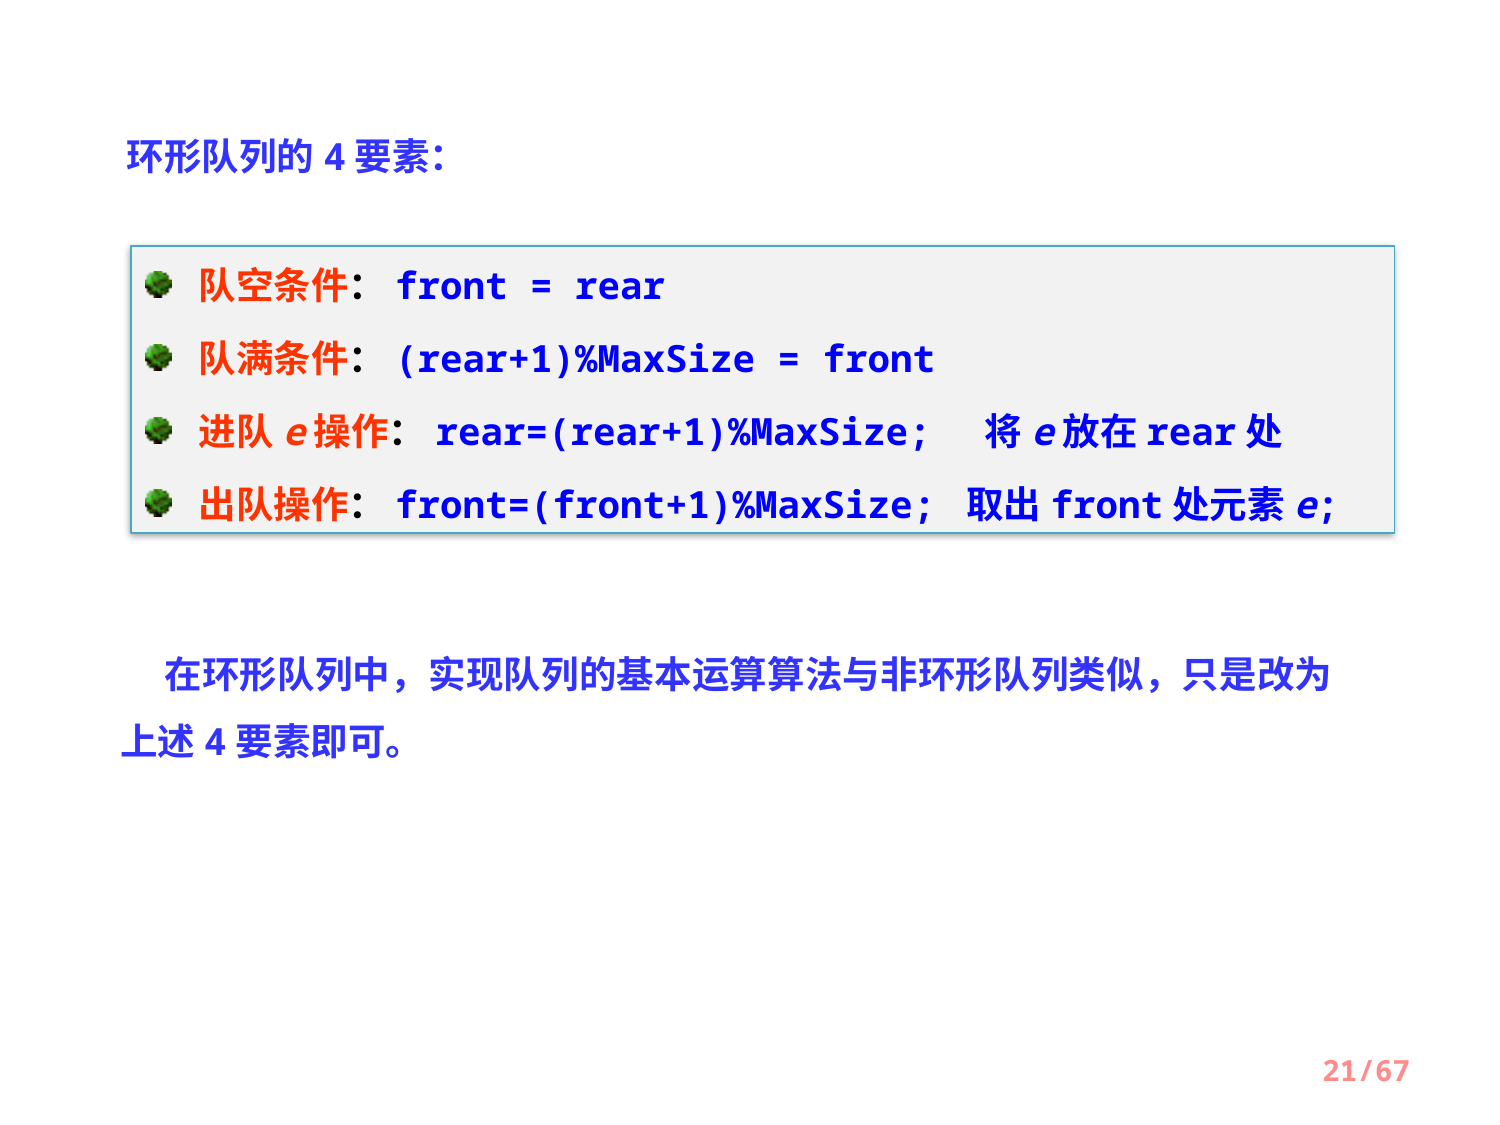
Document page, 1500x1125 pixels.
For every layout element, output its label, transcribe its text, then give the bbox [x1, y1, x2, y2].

slide_number 21/67 [1074, 1042, 1425, 1103]
text_box 环形队列的4要素： [112, 125, 999, 186]
picture [145, 271, 172, 298]
picture [145, 417, 172, 444]
picture [145, 489, 172, 517]
text_box 队空条件：front = rear 队满条件：(rear+1)%MaxSize = front 进队e操作：rear=(rear+1)%MaxSize; 将e放在rear处 出队操作：front=(front+1)%MaxSize; 取出front处元素e; [130, 245, 1395, 534]
text_box 在环形队列中，实现队列的基本运算算法与非环形队列类似，只是改为上述4要素即可。 [105, 621, 1348, 771]
picture [145, 344, 172, 371]
